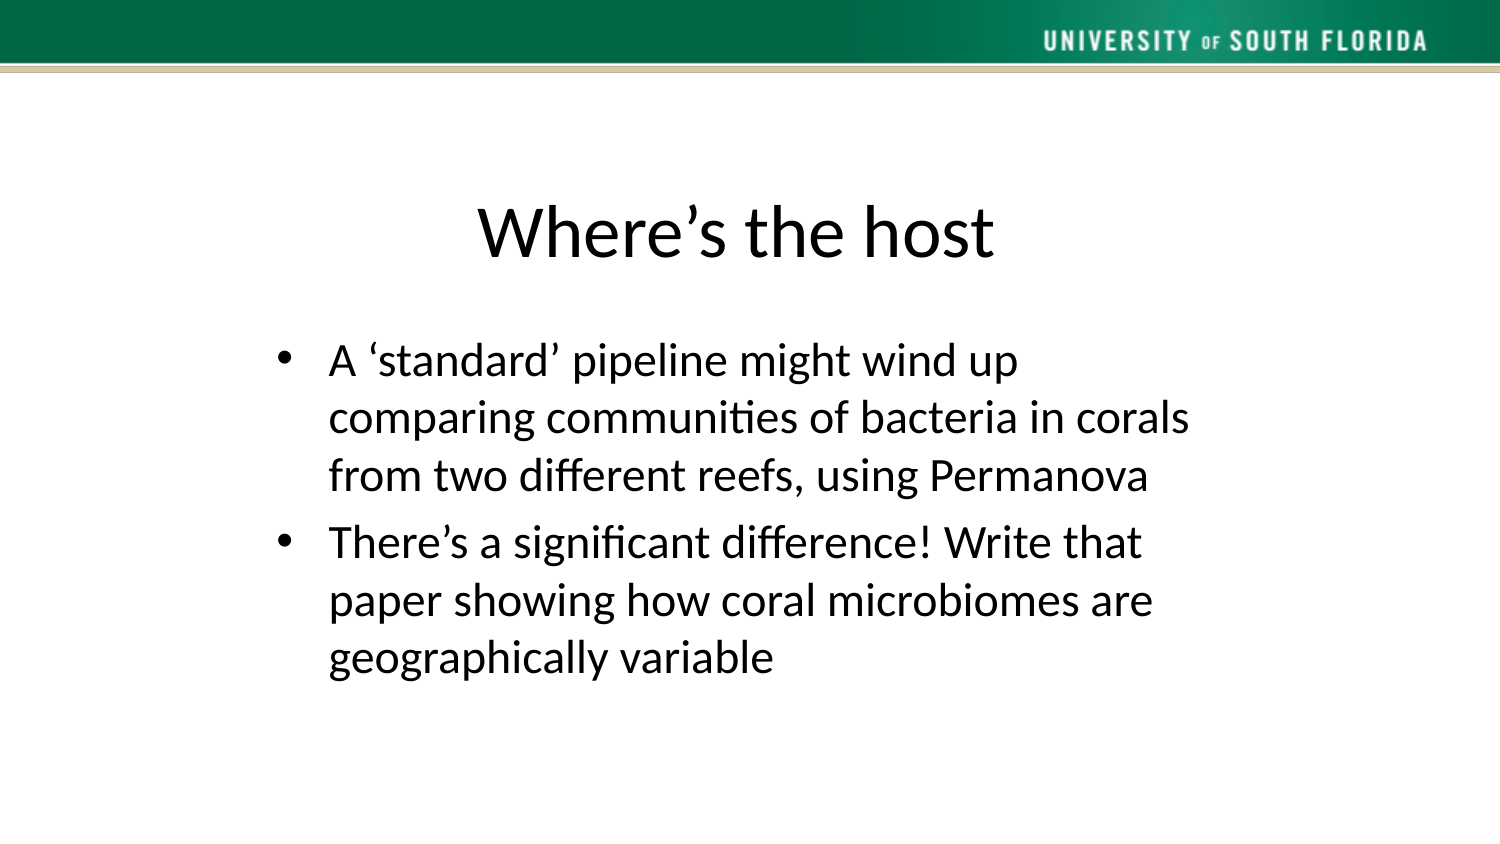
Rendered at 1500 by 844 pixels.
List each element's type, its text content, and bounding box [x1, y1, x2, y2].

title Where’s the host [261, 157, 1213, 299]
list A ‘standard’ pipeline might wind up comparing communities of bacteria in corals from two different reefs, using Permanova There’s a significant difference! Write that paper showing how coral microbiomes are geographically variable [261, 320, 1213, 702]
